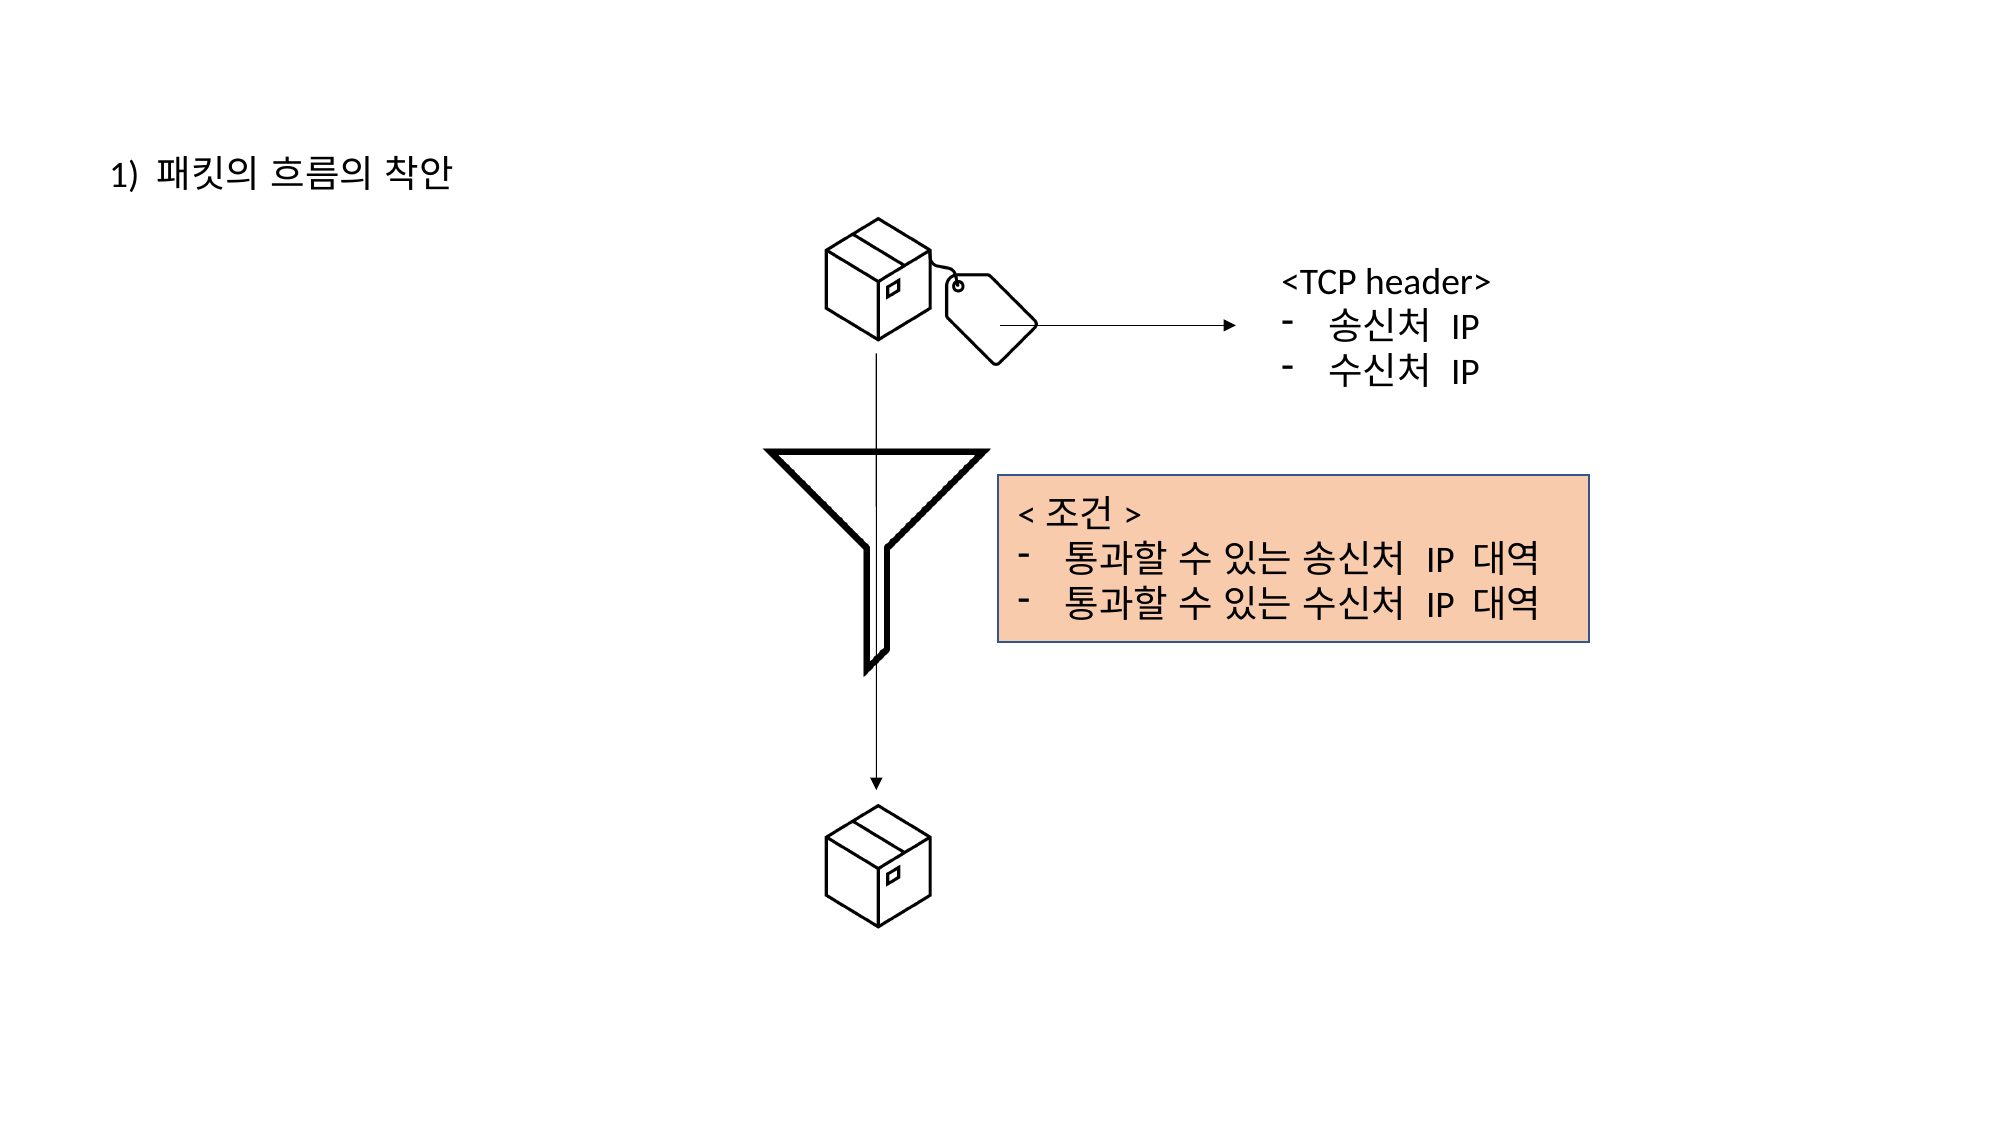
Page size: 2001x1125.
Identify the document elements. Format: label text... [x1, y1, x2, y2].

text_box 1) 패킷의 흐름의 착안 [94, 142, 485, 203]
picture [715, 401, 876, 724]
text_box [1038, 633, 1590, 643]
text_box <TCP header> 송신처 IP 수신처 IP [1266, 250, 1657, 400]
picture [877, 401, 1038, 724]
text_box <조건> 통과할 수 있는 송신처 IP 대역 통과할 수 있는 수신처 IP 대역 [1038, 483, 1640, 633]
text_box [1038, 474, 1590, 483]
picture [801, 203, 1057, 382]
picture [801, 790, 952, 941]
